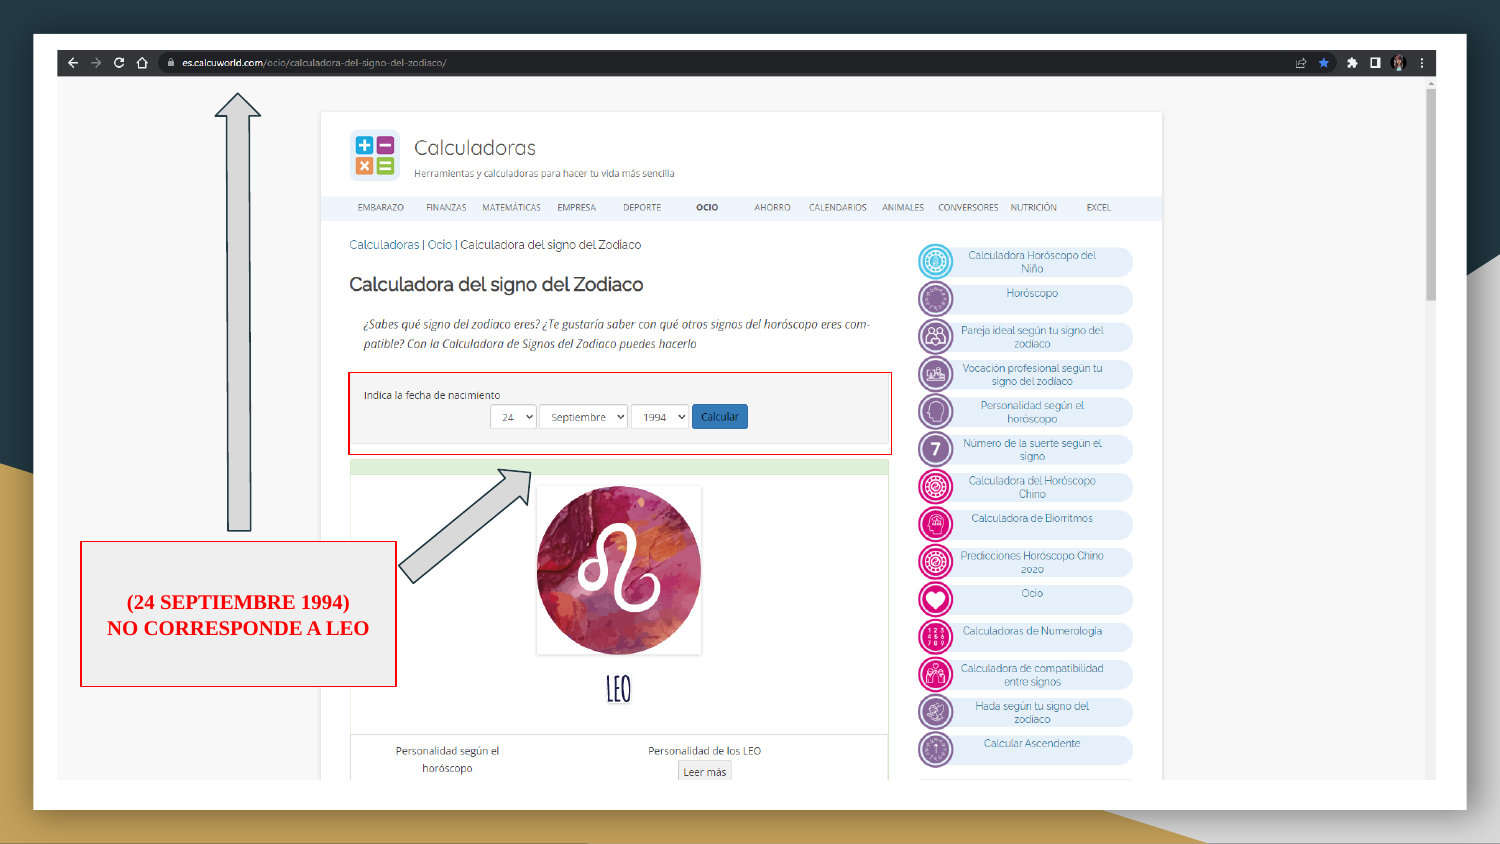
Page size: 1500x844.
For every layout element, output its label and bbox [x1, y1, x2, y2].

picture [57, 50, 1437, 780]
